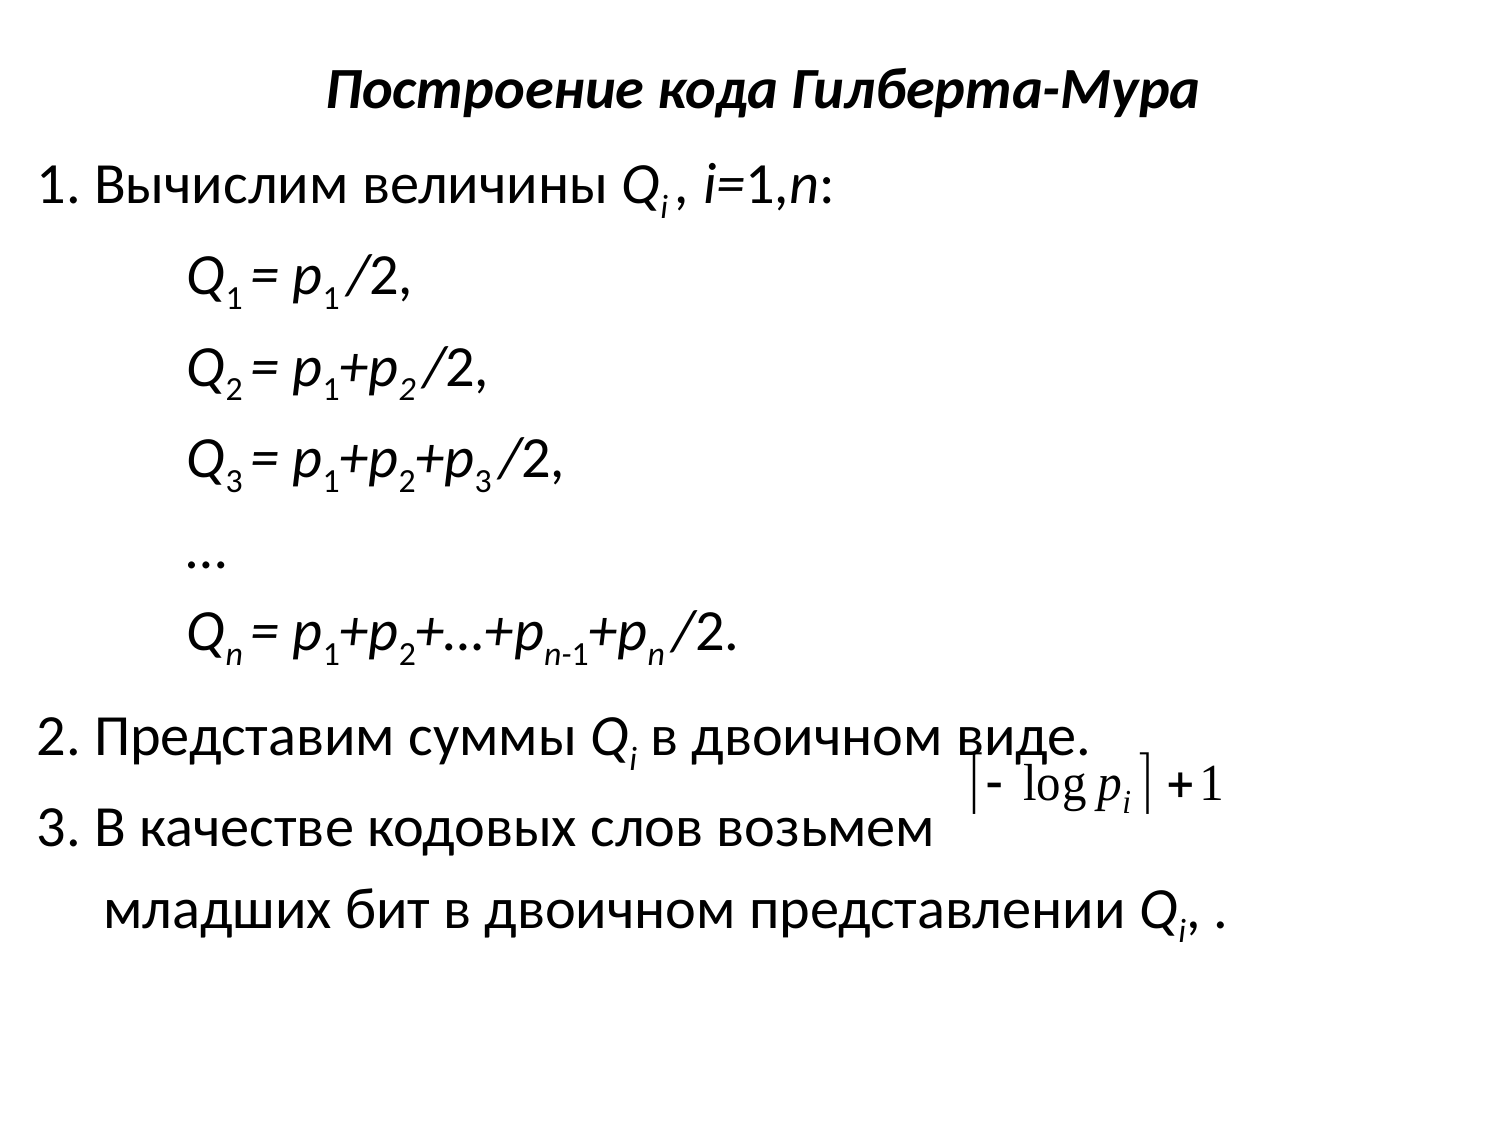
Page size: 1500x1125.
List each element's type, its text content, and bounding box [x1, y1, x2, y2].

picture [962, 751, 1500, 823]
list Построение кода Гилберта-Мура 1. Вычислим величины Qi , i=1,n: Q1 = p1 /2, Q2 = p1+p2 /2, Q3 = p1+p2+p3 /2, … Qn = p1+p2+…+pn-1+pn /2. 2. Представим суммы Qi в двоичном виде. 3. В качестве кодовых слов возьмем младших бит в двоичном представлении Qi, . [21, 42, 1500, 1125]
